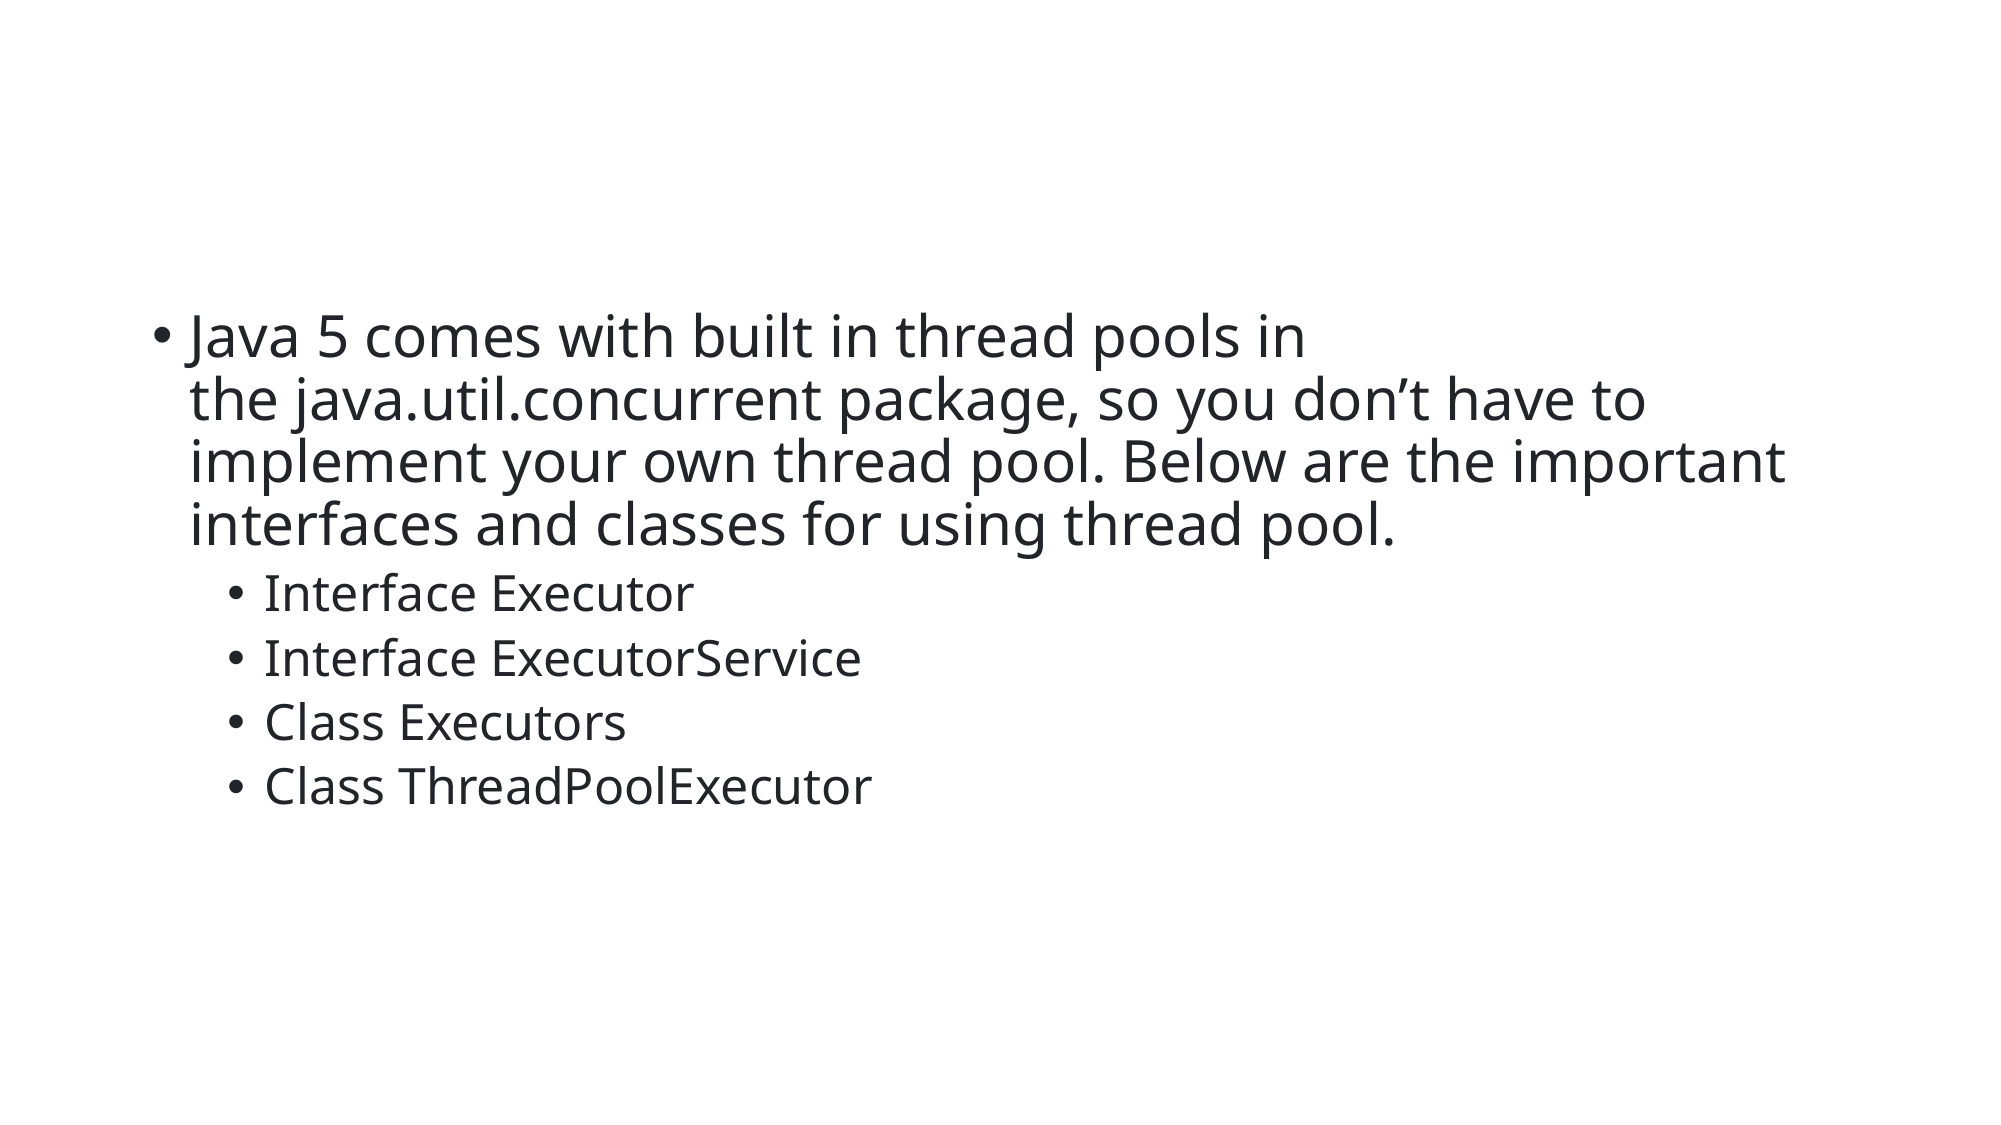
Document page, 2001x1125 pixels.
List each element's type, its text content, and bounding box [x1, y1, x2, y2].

list Java 5 comes with built in thread pools in the java.util.concurrent package, so you don’t have to implement your own thread pool. Below are the important interfaces and classes for using thread pool. Interface Executor Interface ExecutorService Class Executors Class ThreadPoolExecutor [137, 299, 1863, 1014]
